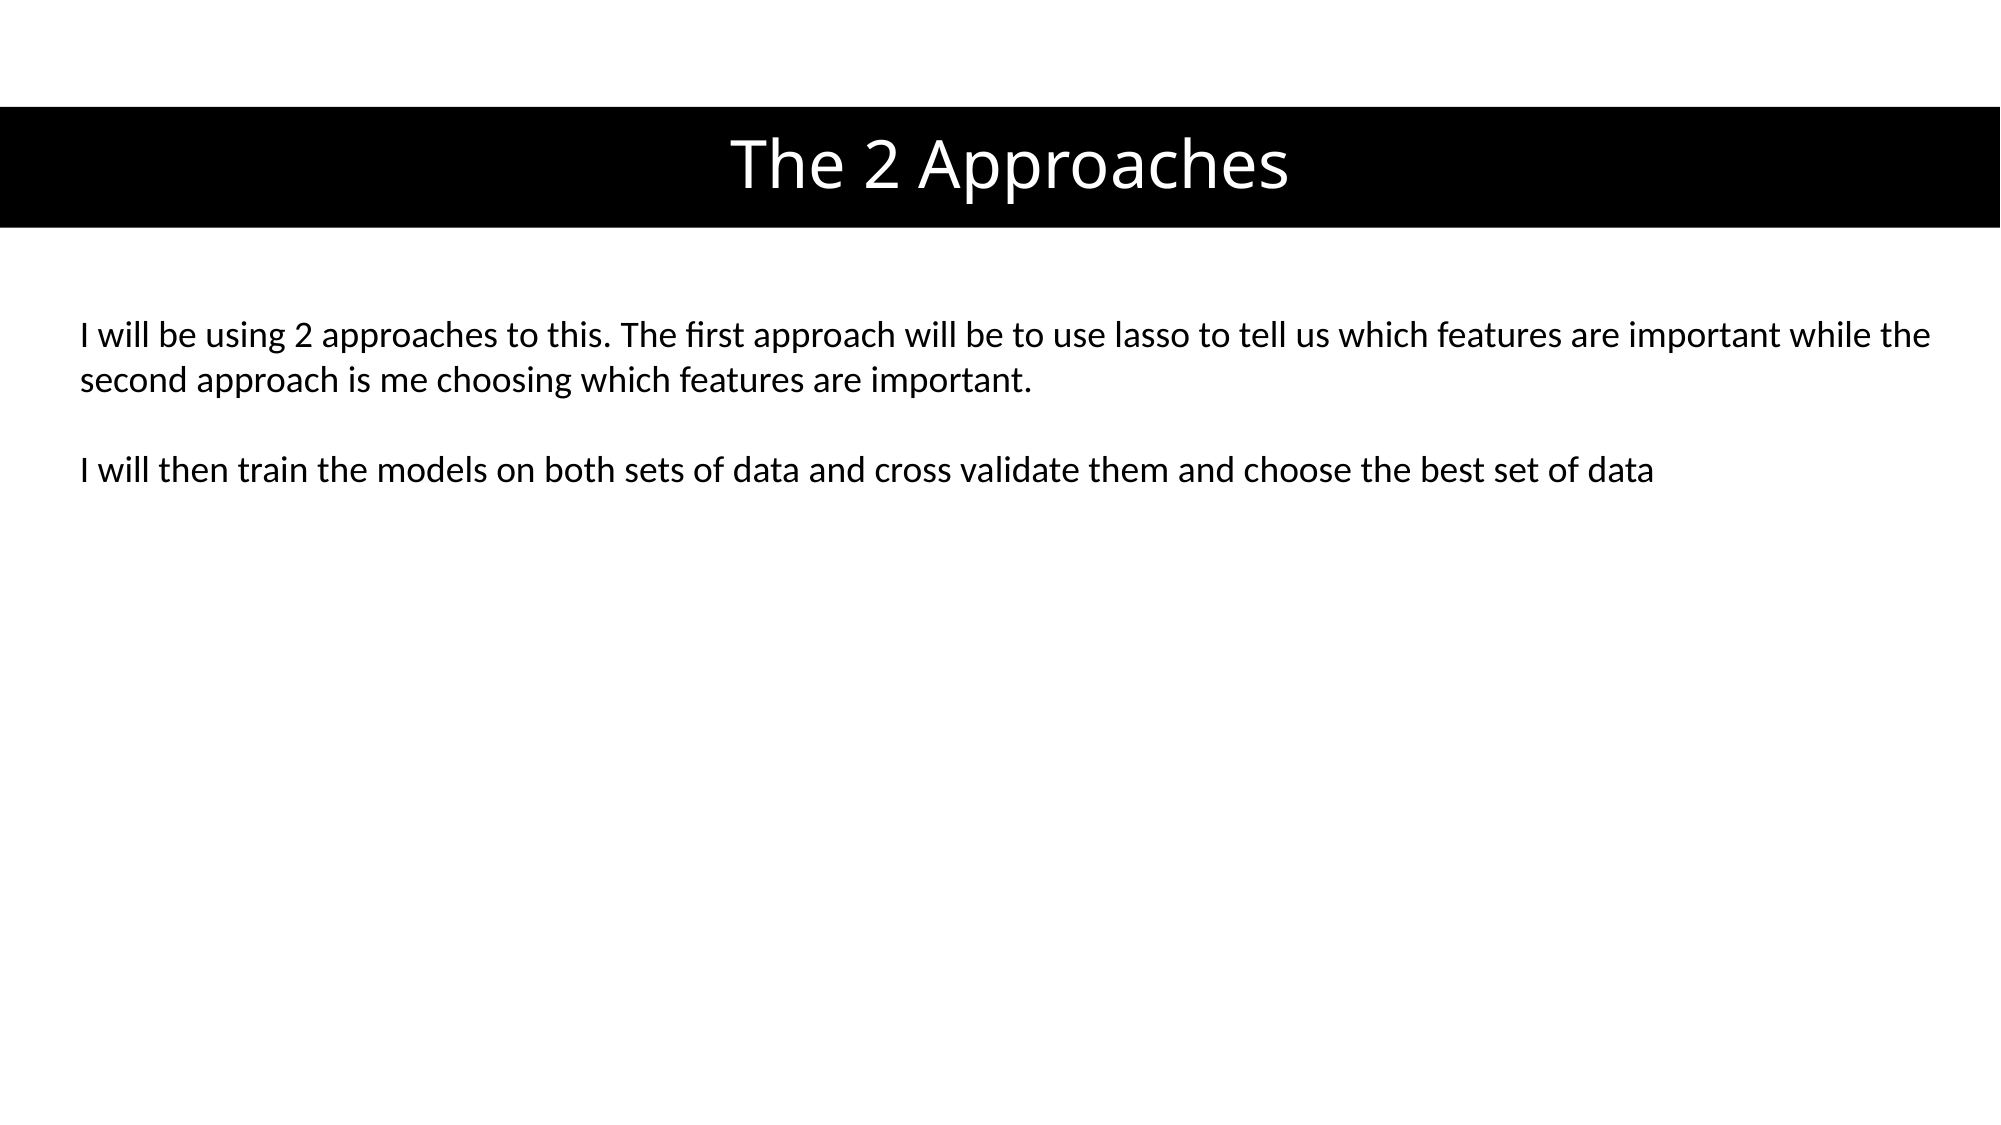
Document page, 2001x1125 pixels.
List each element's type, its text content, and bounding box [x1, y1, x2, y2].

title The 2 Approaches [91, 105, 1931, 228]
text_box [0, 106, 2000, 229]
text_box I will be using 2 approaches to this. The first approach will be to use lasso to tell us which features are important while the second approach is me choosing which features are important. I will then train the models on both sets of data and cross validate them and choose the best set of data [65, 302, 1969, 498]
